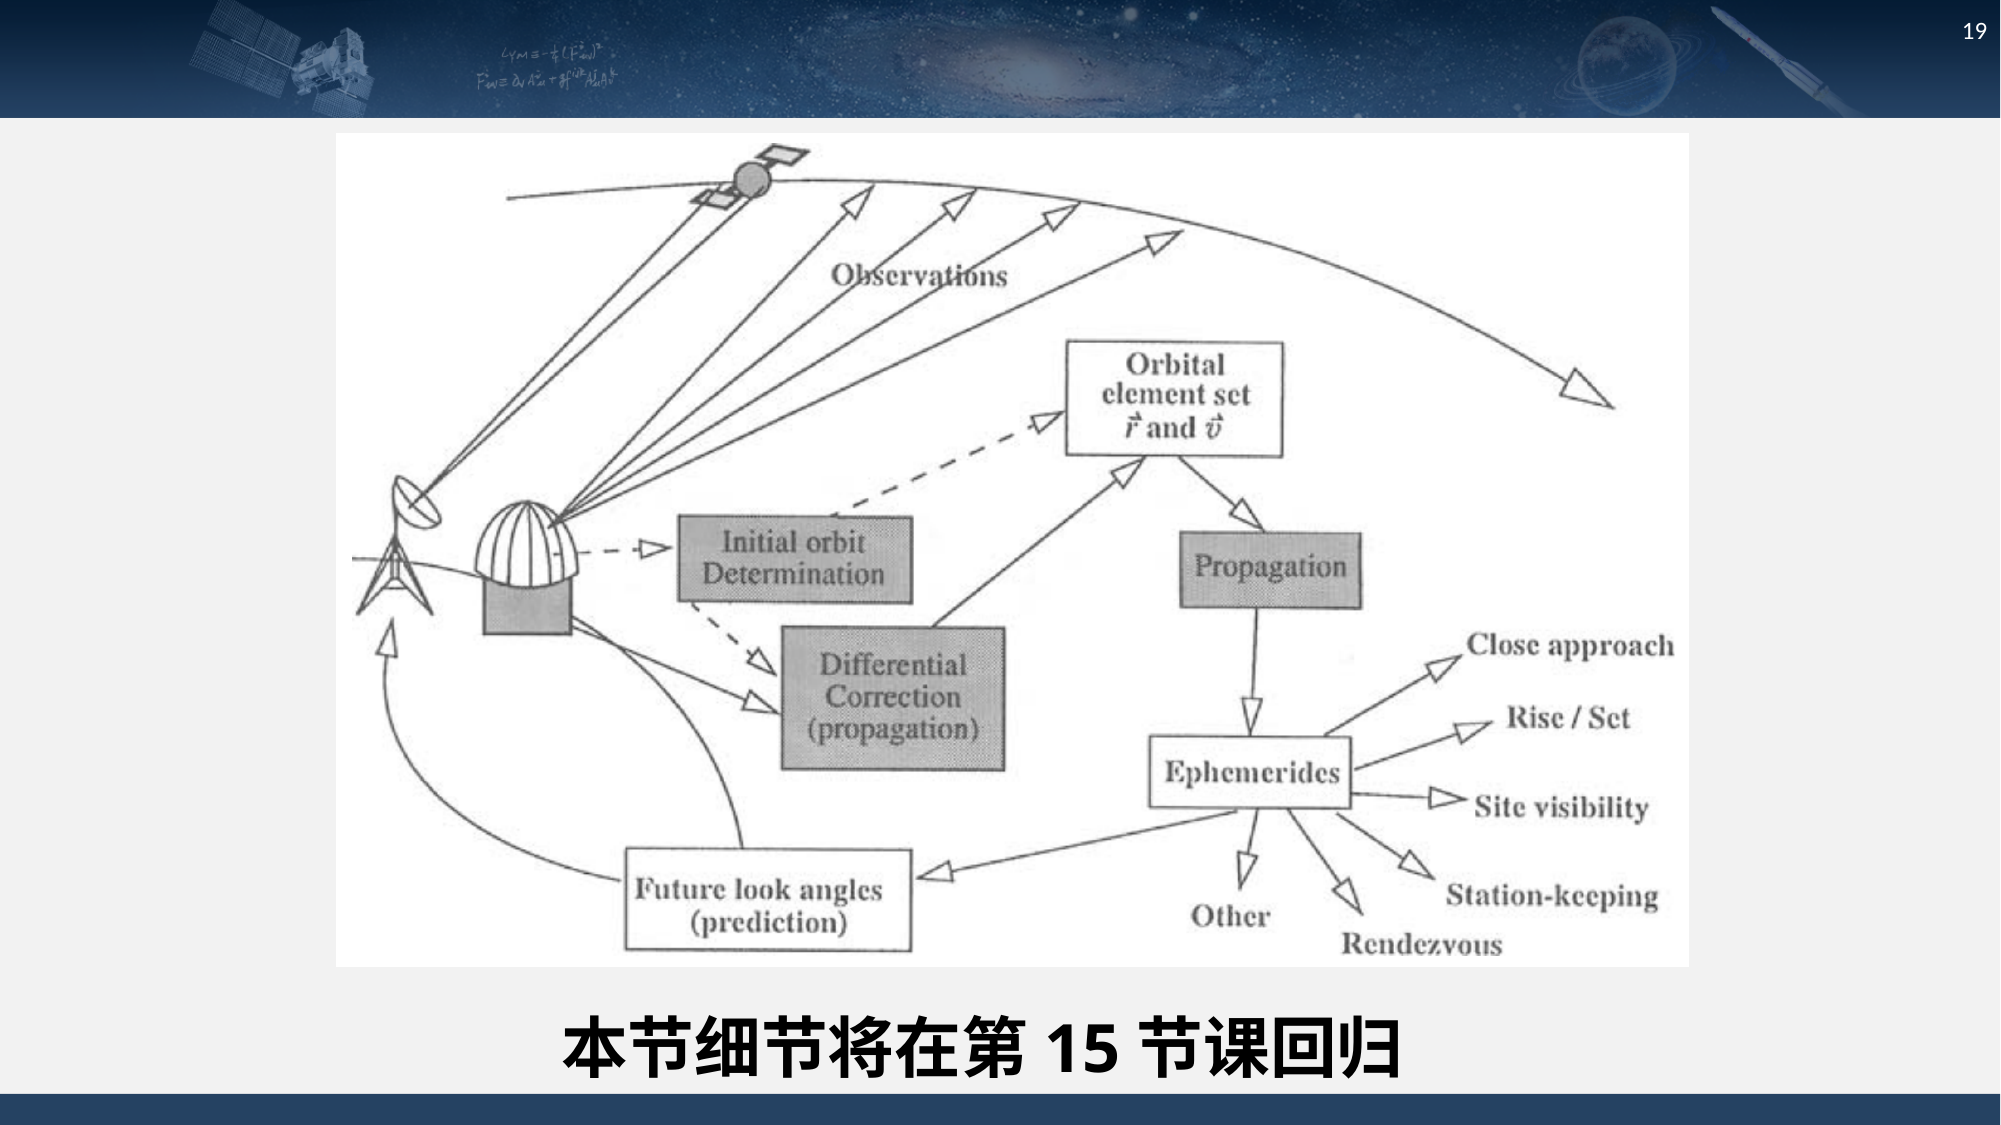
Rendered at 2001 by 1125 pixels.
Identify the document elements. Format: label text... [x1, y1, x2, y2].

text_box [0, 0, 2000, 117]
text_box 本节细节将在第15节课回归 [396, 967, 1569, 1094]
picture [335, 133, 1689, 967]
picture [0, 0, 2001, 118]
